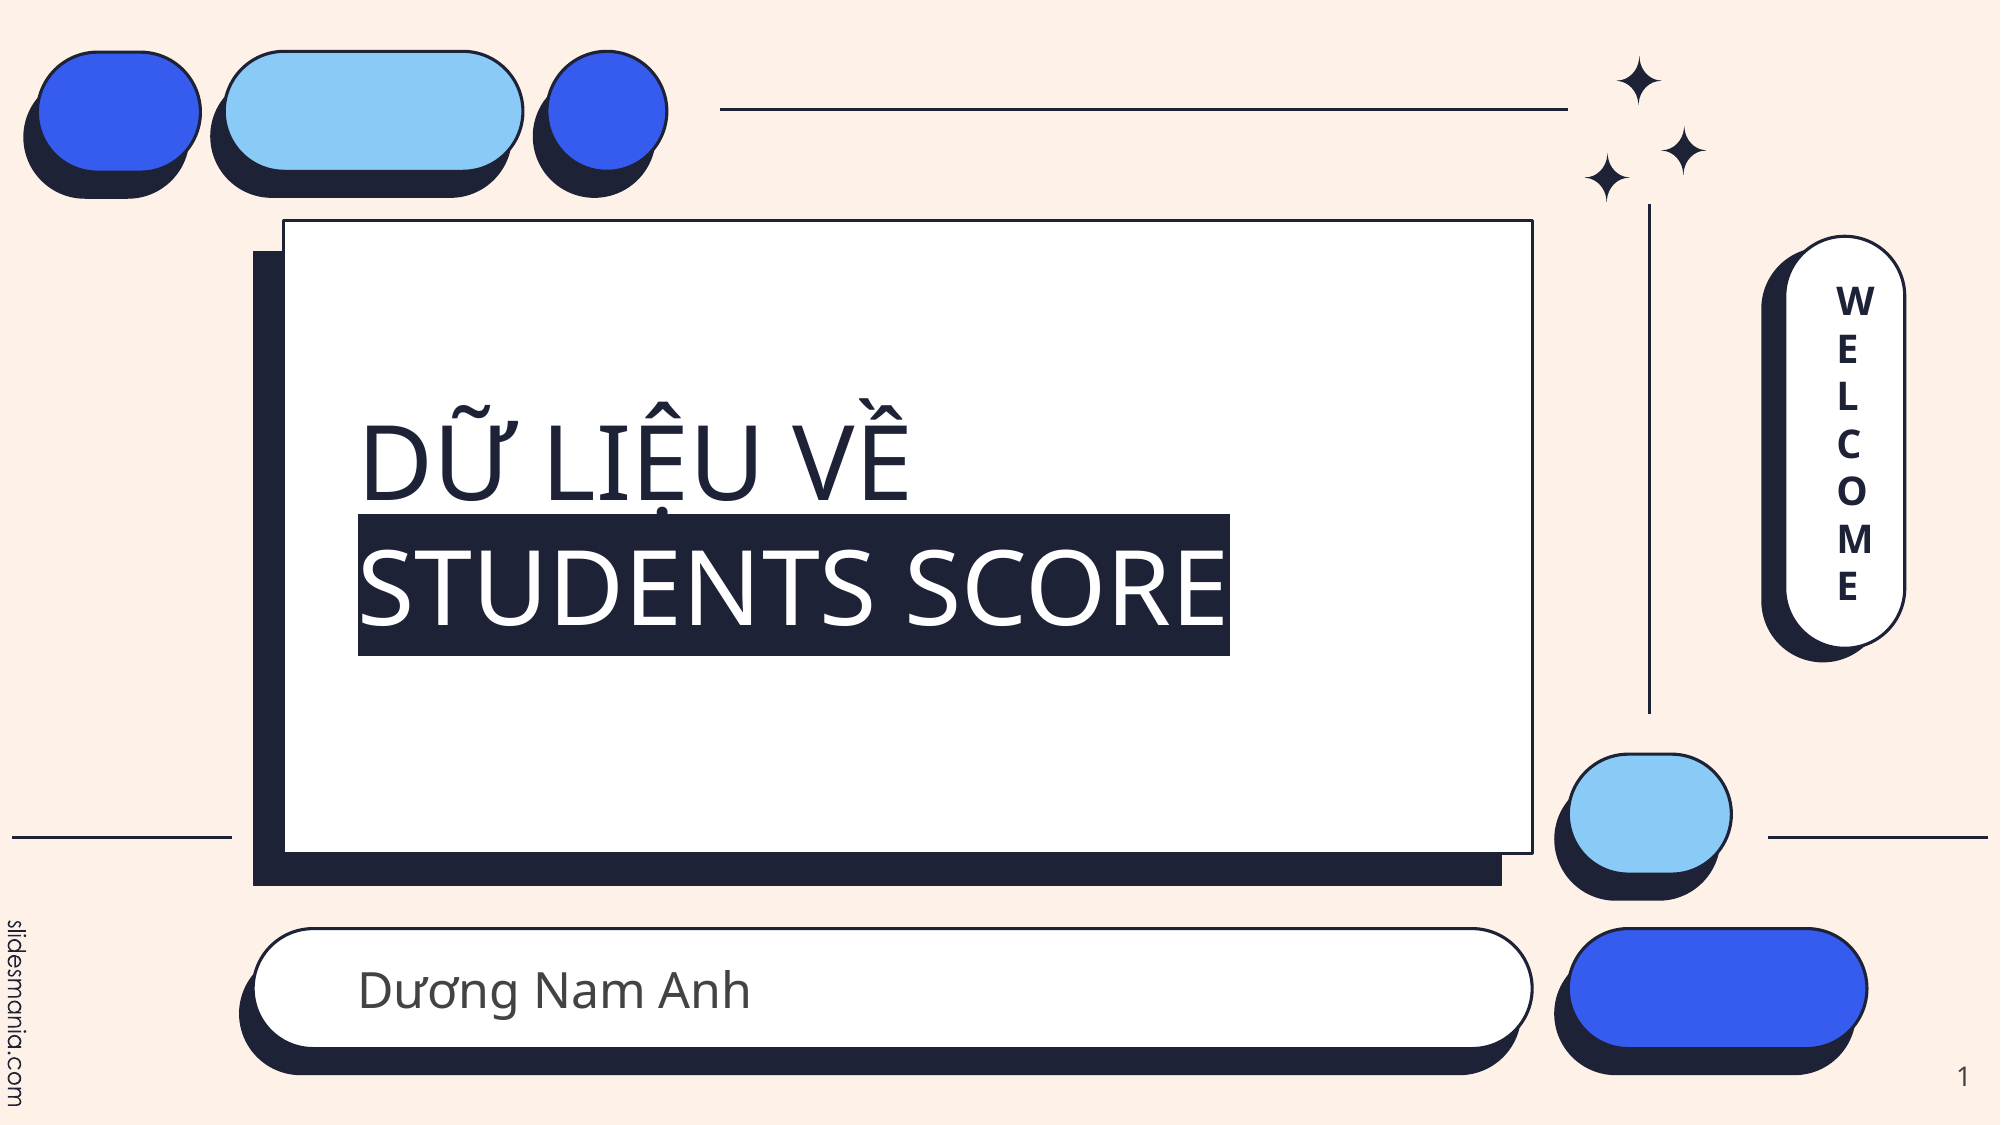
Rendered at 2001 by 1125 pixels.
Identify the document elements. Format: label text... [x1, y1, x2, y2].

title DỮ LIỆU VỀ STUDENTS SCORE [337, 285, 1449, 758]
text_box WELCOME [1816, 261, 1870, 623]
text_box [1762, 251, 1863, 661]
slide_number 1 [1871, 1038, 1992, 1125]
text_box [1784, 236, 1905, 649]
subtitle Dương Nam Anh [337, 929, 1449, 1048]
